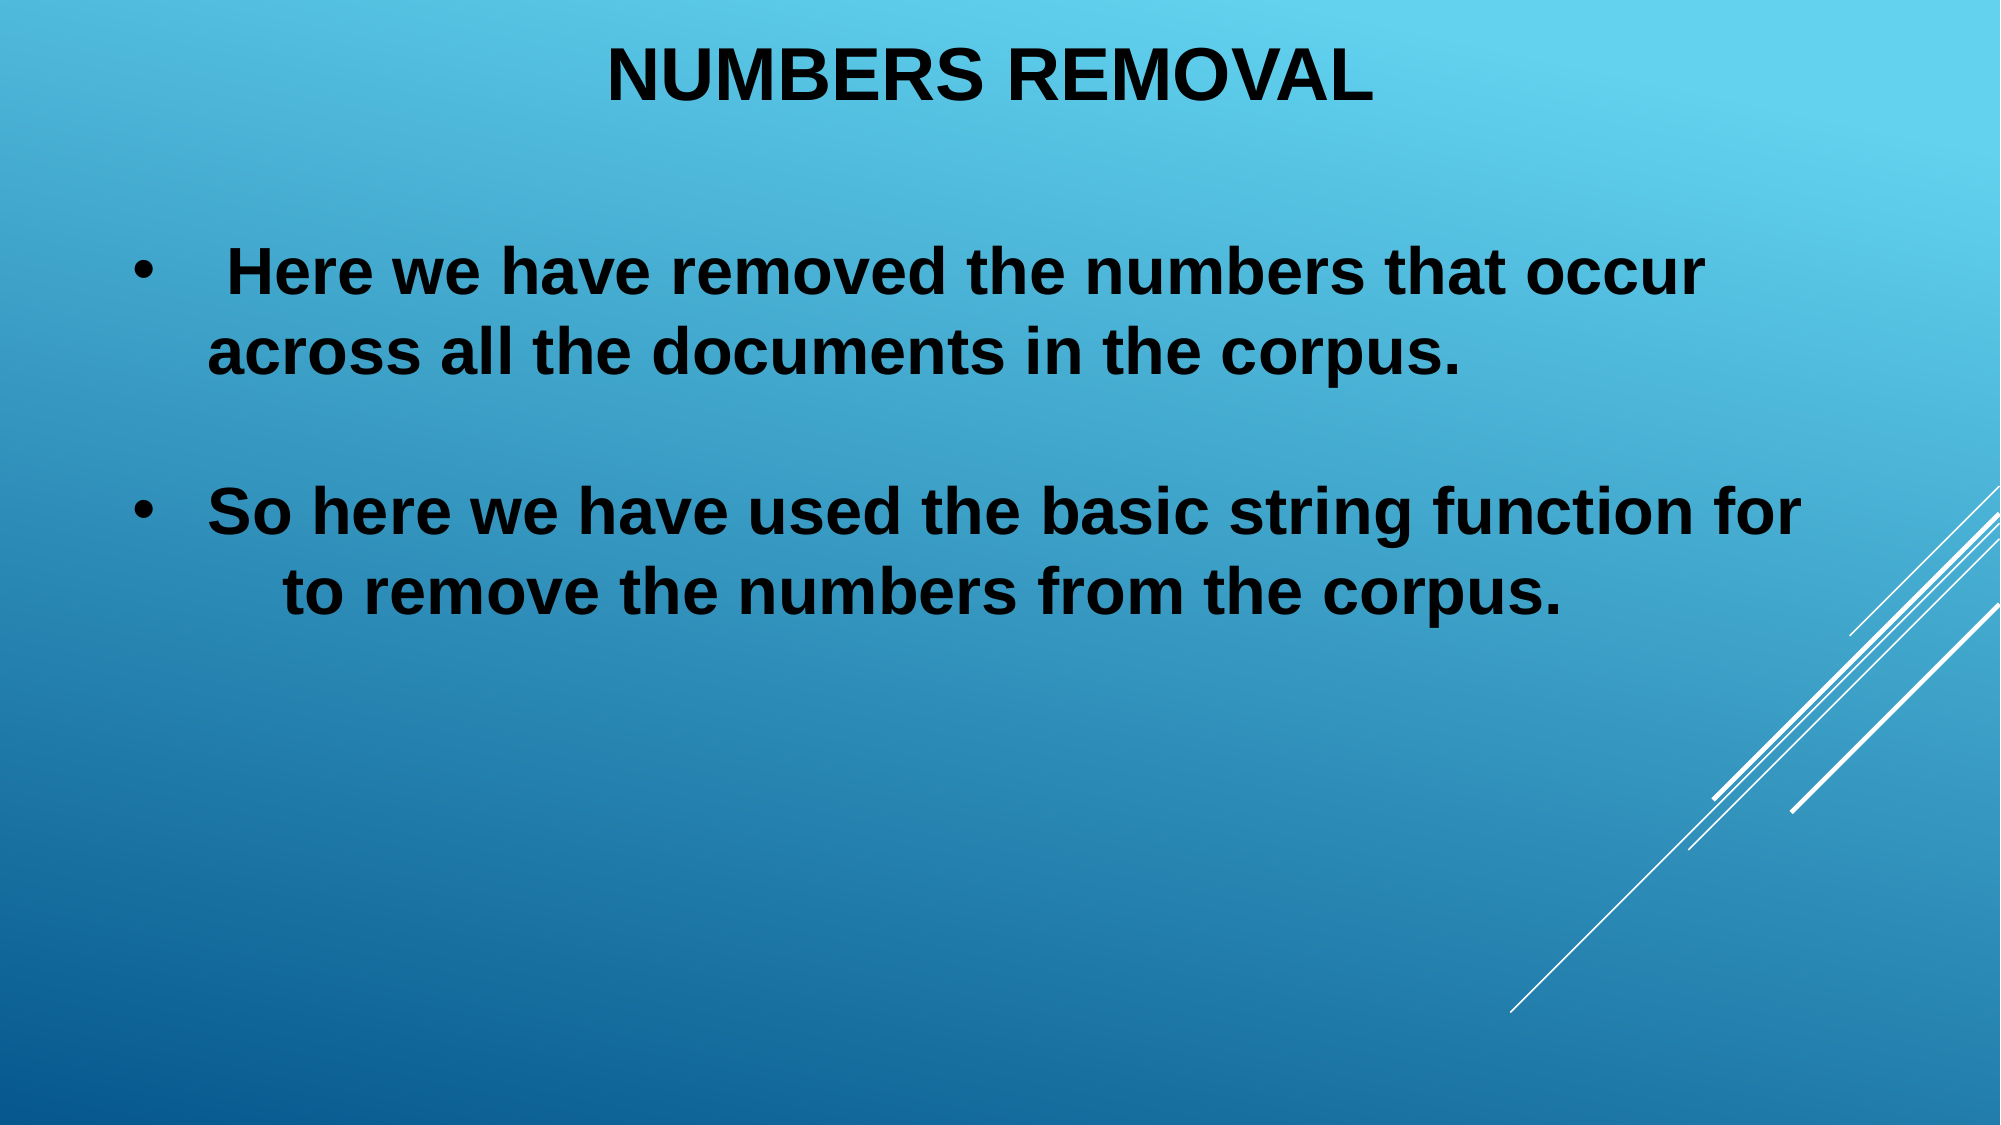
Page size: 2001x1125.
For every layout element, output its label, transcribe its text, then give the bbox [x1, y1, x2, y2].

text_box NUMBERS REMOVAL [591, 18, 1391, 194]
text_box Here we have removed the numbers that occur across all the documents in the corpus. So here we have used the basic string function for to remove the numbers from the corpus. [117, 220, 1875, 716]
